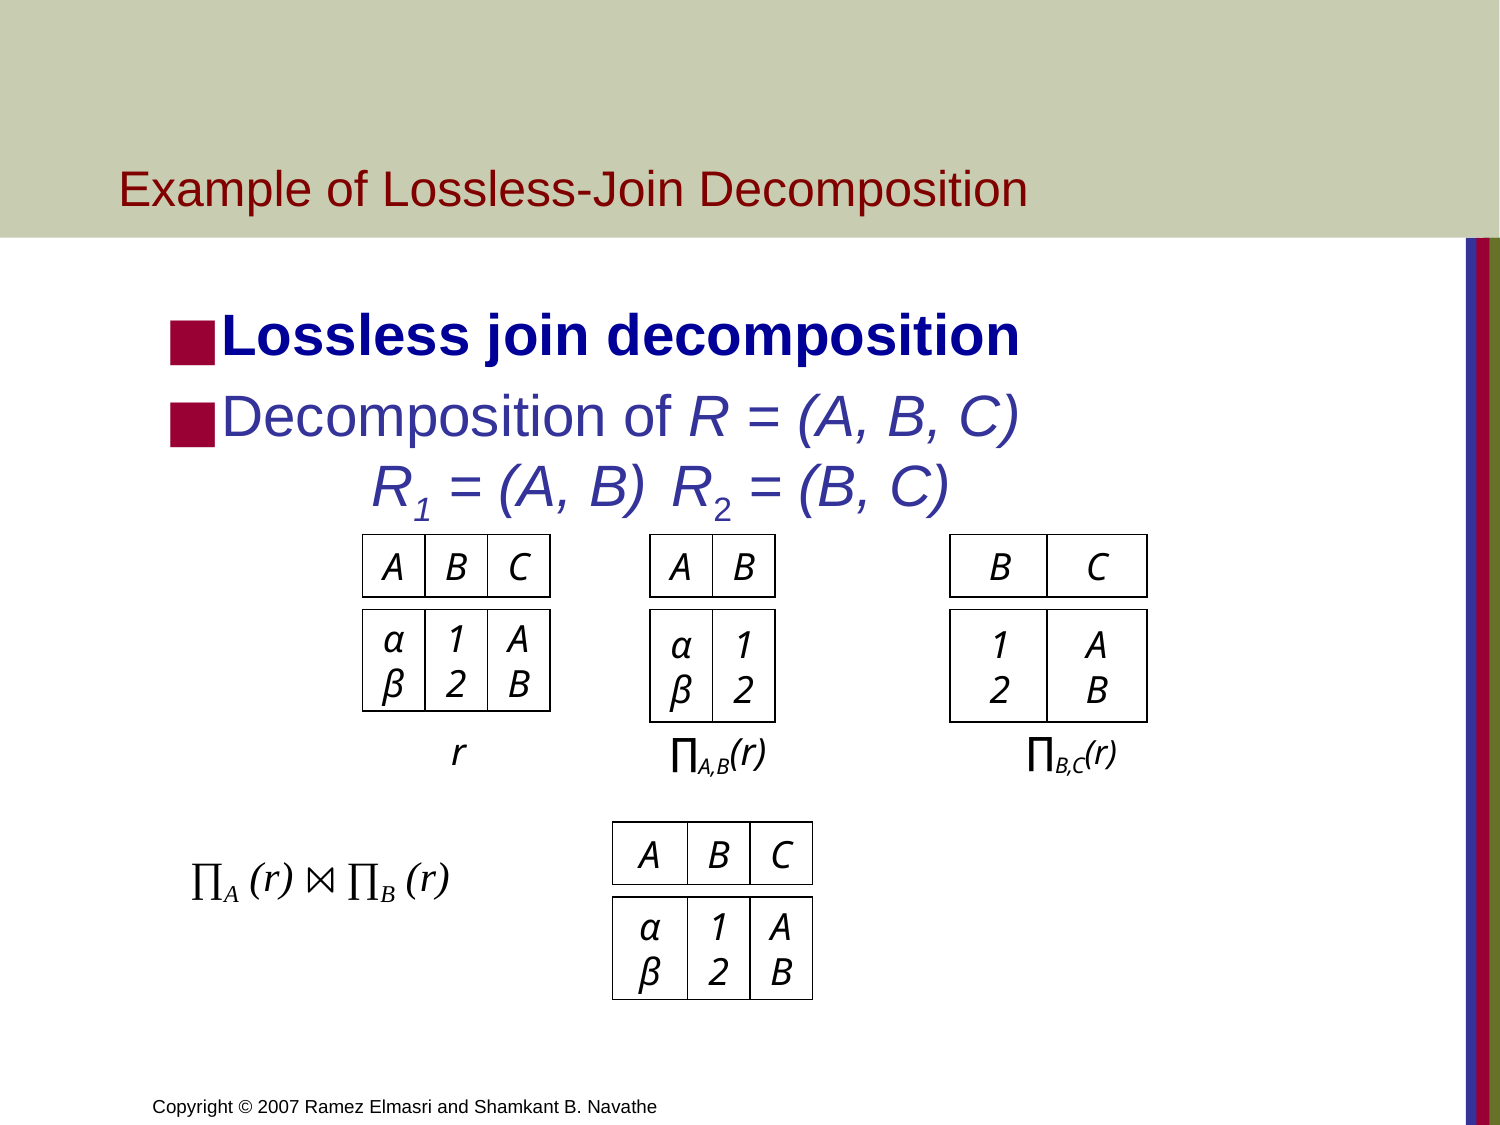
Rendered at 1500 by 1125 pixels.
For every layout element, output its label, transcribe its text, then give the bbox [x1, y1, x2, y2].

text_box A B [487, 609, 550, 711]
text_box A B [749, 897, 813, 1000]
text_box ∏A,B(r) [611, 720, 825, 787]
text_box A [649, 534, 712, 597]
list Lossless join decomposition Decomposition of R = (A, B, C) R1 = (A, B) R2 = (B, C) [150, 289, 1299, 487]
text_box ∏B,C(r) [986, 719, 1158, 786]
text_box B [687, 822, 749, 885]
text_box B [950, 534, 1046, 597]
title Example of Lossless-Join Decomposition [103, 151, 1500, 227]
text_box α β [362, 609, 424, 711]
text_box α β [612, 897, 687, 1000]
text_box 1 2 [950, 609, 1046, 723]
text_box 1 2 [424, 609, 487, 711]
text_box 1 2 [687, 897, 749, 1000]
text_box [308, 868, 333, 892]
text_box B [424, 534, 487, 597]
text_box ∏A (r) ∏B (r) [174, 842, 588, 985]
text_box A B [1046, 609, 1147, 723]
text_box B [712, 534, 775, 597]
text_box C [487, 534, 550, 597]
text_box α β [649, 609, 712, 720]
text_box r [435, 720, 479, 781]
text_box A [362, 534, 424, 597]
text_box A [612, 822, 687, 885]
text_box C [1046, 534, 1147, 597]
text_box 1 2 [712, 609, 775, 720]
text_box C [749, 822, 813, 885]
